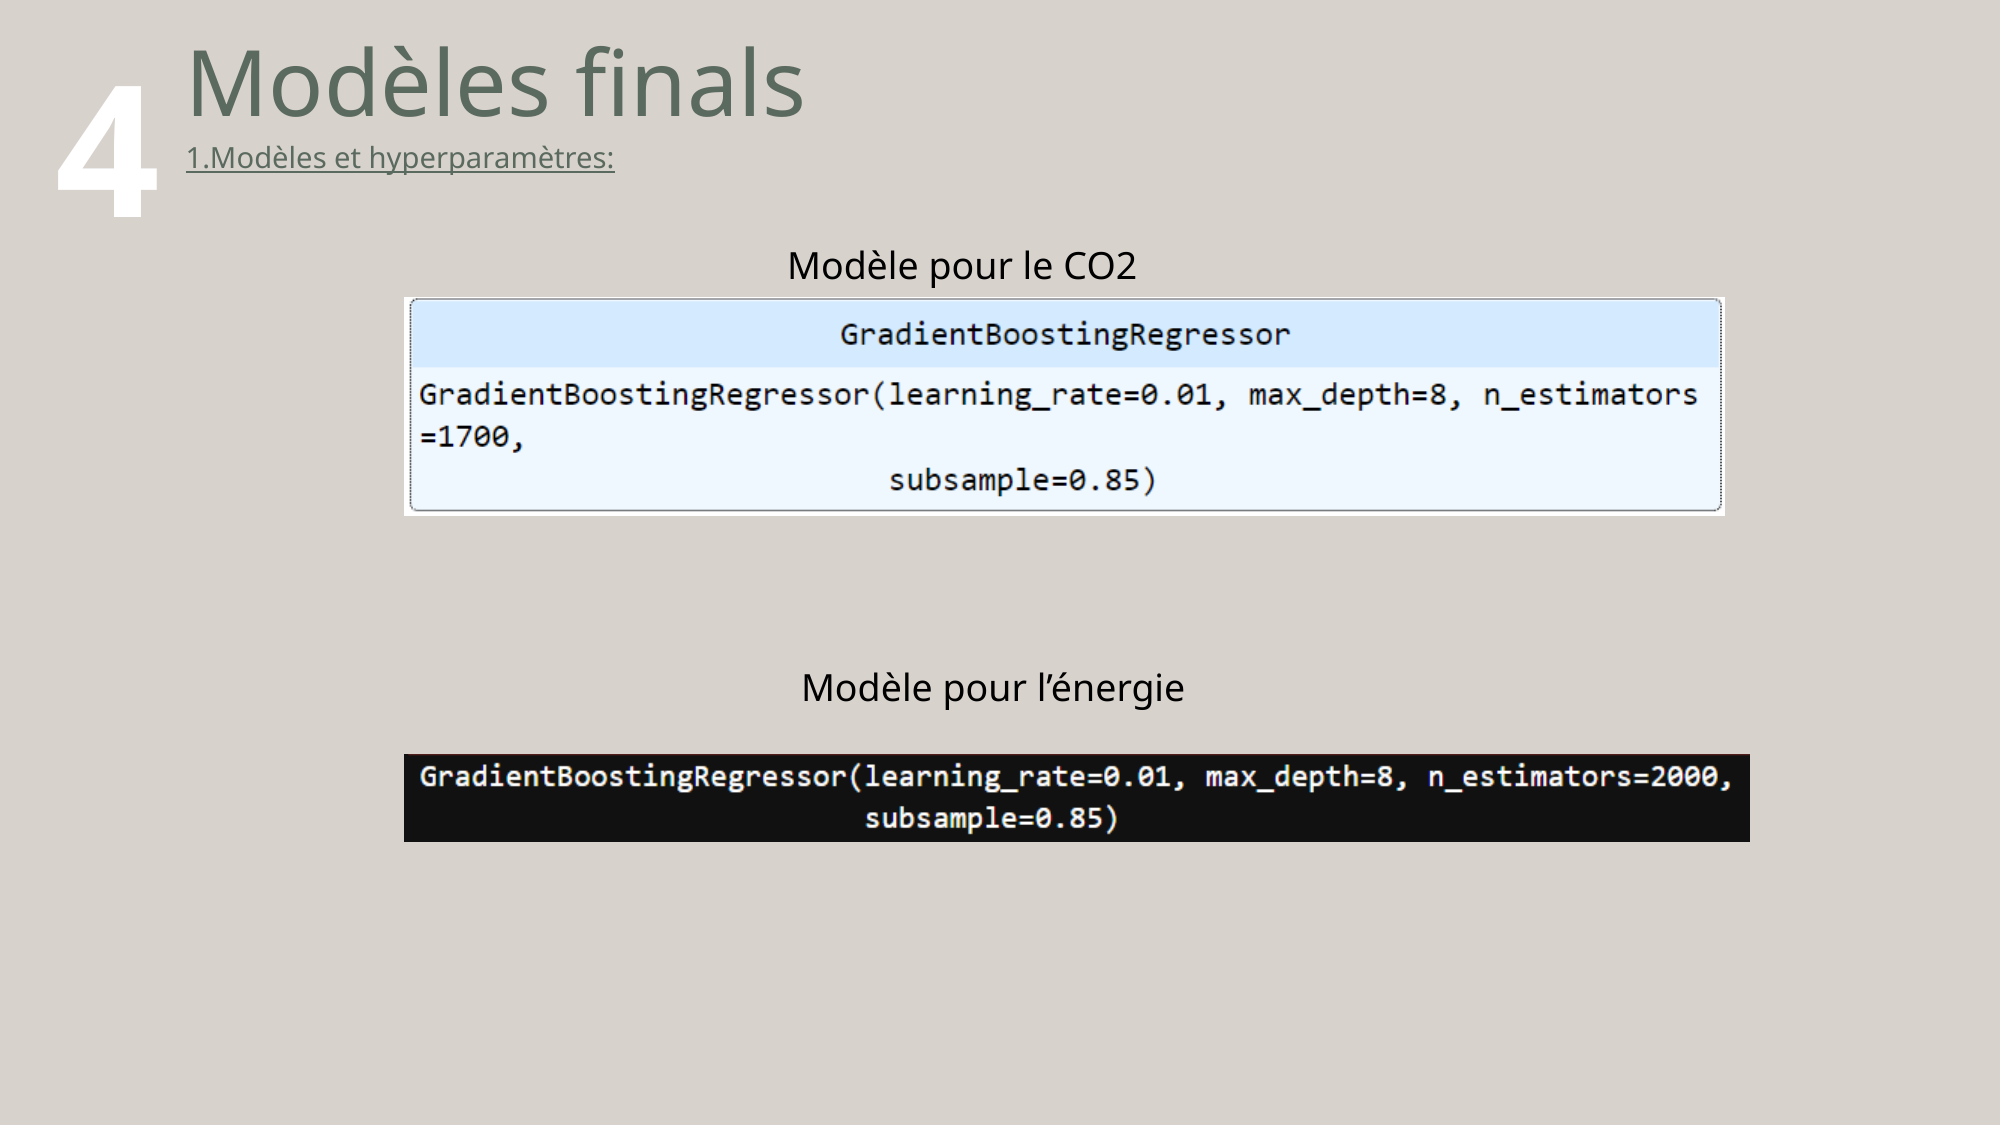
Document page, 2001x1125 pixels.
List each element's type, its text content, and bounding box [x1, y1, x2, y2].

picture [404, 754, 1750, 842]
text_box Modèle pour le CO2 [772, 235, 1300, 295]
list 1.Modèles et hyperparamètres: [170, 114, 1300, 218]
list 4 [40, 51, 526, 271]
picture [404, 297, 1725, 516]
title Modèles finals [170, 13, 1167, 114]
text_box Modèle pour l’énergie [786, 656, 1814, 717]
